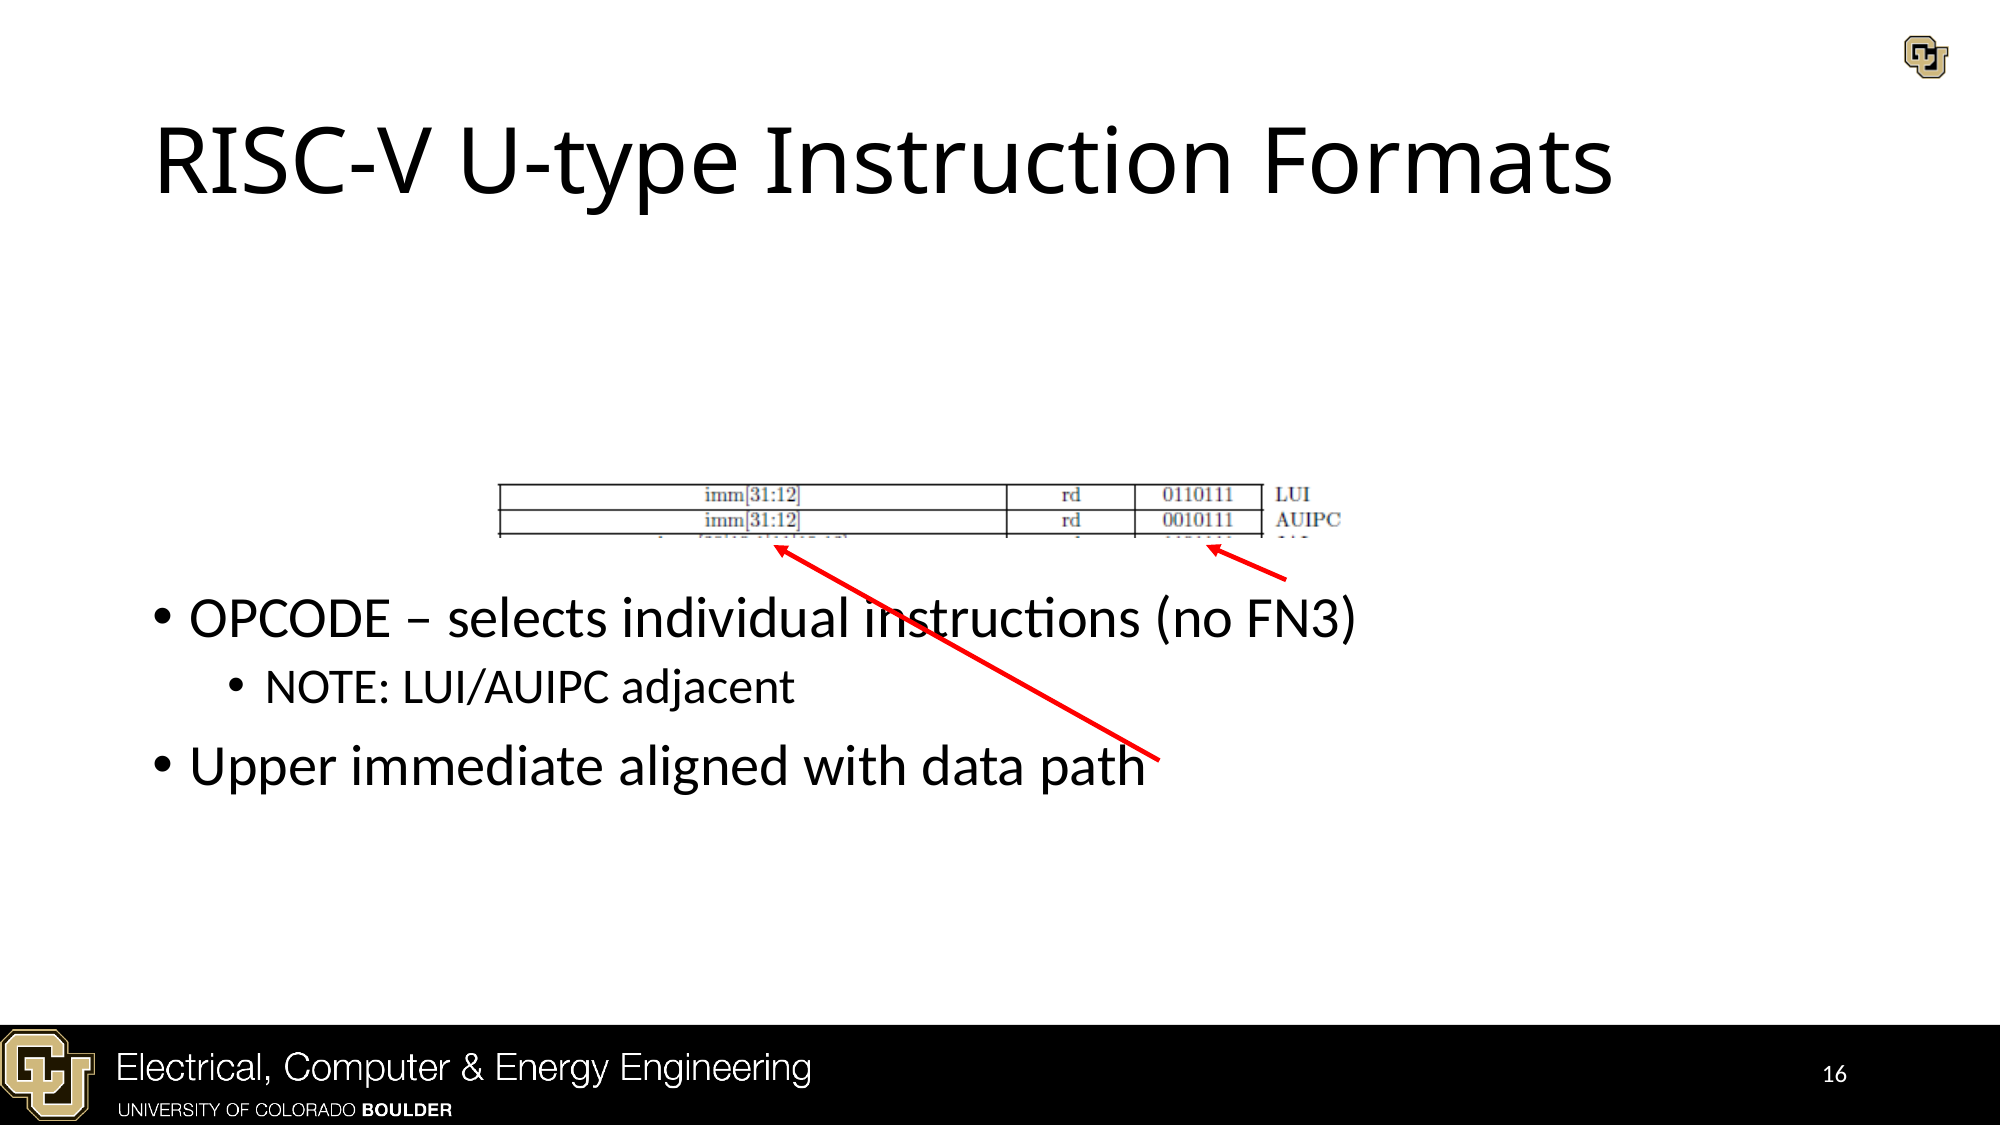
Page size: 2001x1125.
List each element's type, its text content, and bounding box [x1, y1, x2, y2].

picture [1899, 32, 1958, 87]
picture [0, 1029, 810, 1121]
text_box OPCODE – selects individual instructions (no FN3) NOTE: LUI/AUIPC adjacent Upper immediate aligned with data path [137, 579, 1806, 942]
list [495, 481, 1380, 539]
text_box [773, 544, 1160, 761]
slide_number 16 [1412, 1042, 1863, 1103]
title RISC-V U-type Instruction Formats [137, 55, 1863, 274]
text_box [1205, 545, 1287, 580]
footer [0, 1024, 2000, 1125]
